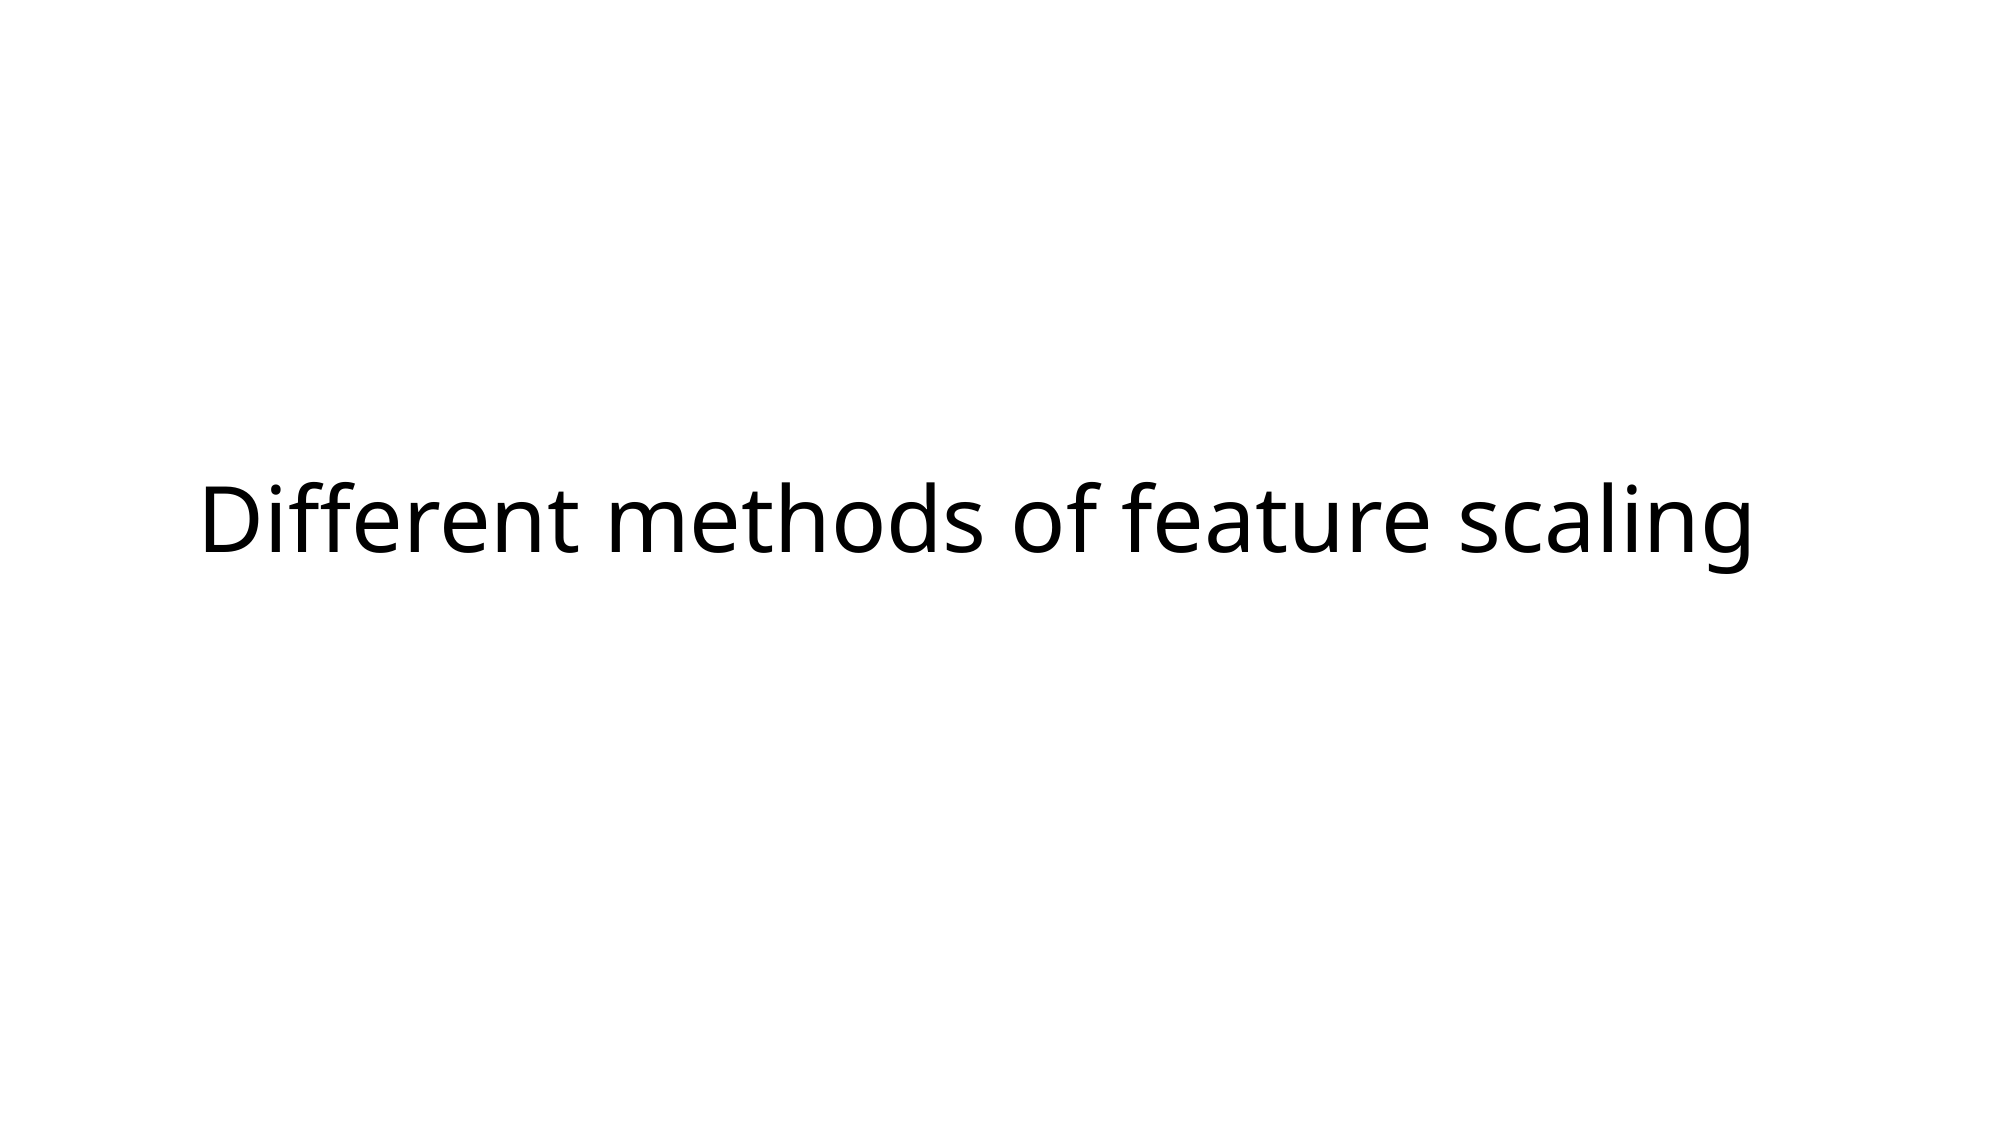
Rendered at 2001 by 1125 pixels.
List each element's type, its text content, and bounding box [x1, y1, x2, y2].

title Different methods of feature scaling [182, 413, 1908, 632]
